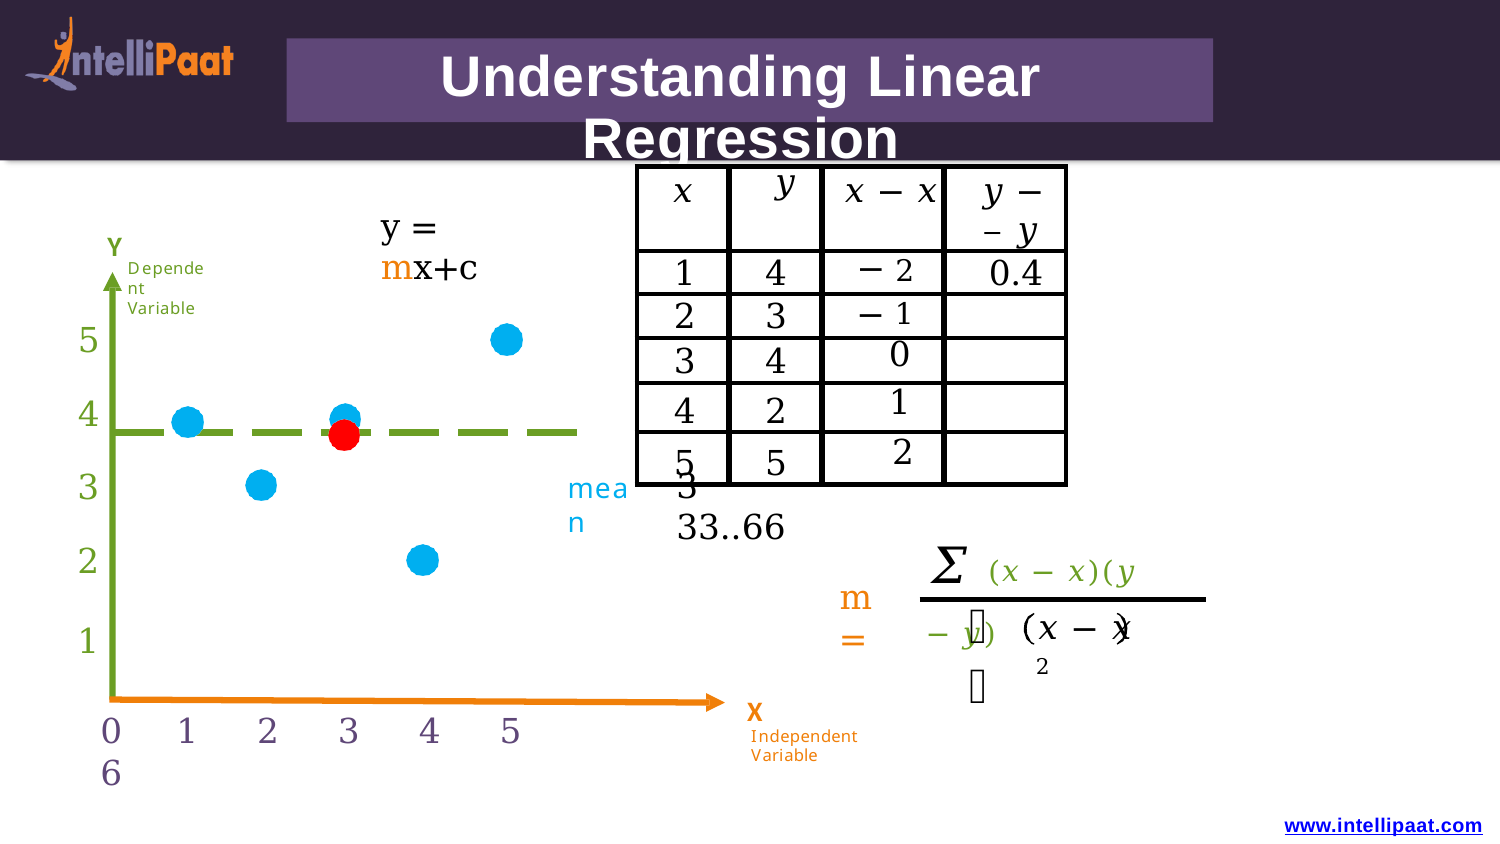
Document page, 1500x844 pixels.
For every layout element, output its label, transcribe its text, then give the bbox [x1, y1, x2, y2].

text_box www.intellipaat.com [1282, 810, 1489, 837]
text_box 3 33..66 [729, 487, 809, 547]
text_box m = [837, 572, 904, 658]
table_cell − 1 [825, 296, 941, 336]
text_box 0 1 2 3 4 5 6 [98, 715, 600, 792]
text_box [0, 0, 1500, 168]
text_box 1 [75, 617, 97, 661]
text_box Y [105, 226, 125, 262]
text_box 5 4 3 [75, 316, 97, 506]
table_header 𝑦 [732, 177, 819, 249]
table_cell 5 [732, 434, 819, 482]
table_cell 3 [732, 296, 819, 336]
table_cell [947, 296, 1064, 336]
table_cell 2 [732, 385, 819, 430]
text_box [113, 323, 588, 577]
table_header 𝑦 −− 𝑦 [947, 177, 1064, 249]
text_box 2 [75, 536, 97, 581]
table_cell 4 [732, 340, 819, 381]
text_box y = mx+c [378, 202, 527, 270]
table_cell 0 [825, 340, 941, 381]
table_cell 1 [825, 385, 941, 430]
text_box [102, 271, 726, 713]
picture [23, 10, 234, 95]
text_box 𝛴 (𝑥 − 𝑥)(𝑦 − 𝑦) [924, 529, 1182, 656]
table_cell [947, 434, 1064, 482]
table_cell 2 [825, 434, 941, 482]
text_box 𝛴 [968, 591, 1003, 714]
table_cell 4 [732, 253, 819, 292]
text_box Dependent Variable [125, 255, 209, 270]
table_cell [947, 385, 1064, 430]
text_box X Independent Variable [744, 692, 901, 766]
table_cell 1 [639, 253, 726, 271]
table_header 𝑥 [639, 177, 726, 249]
table_cell [947, 340, 1064, 381]
table_cell − 2 [825, 253, 941, 292]
table_header 𝑥 − 𝑥 [825, 177, 941, 249]
table_cell 0.4 [947, 253, 1064, 292]
text_box 𝑥 − 𝑥 2 [1029, 656, 1153, 692]
